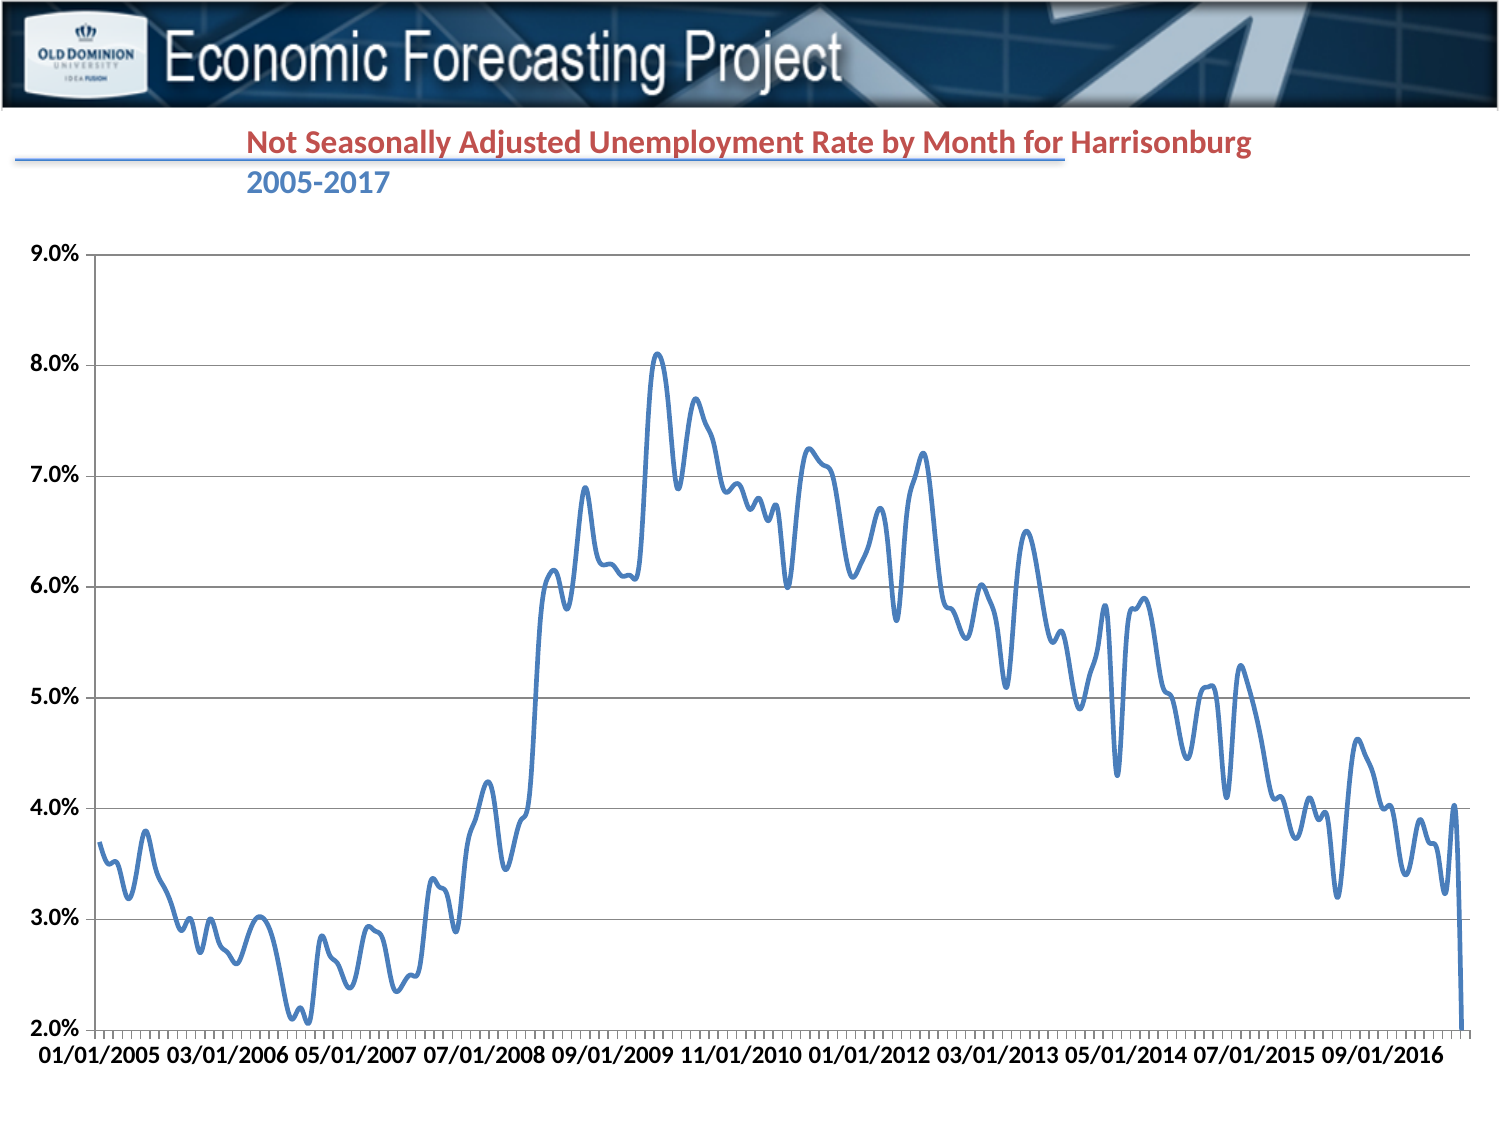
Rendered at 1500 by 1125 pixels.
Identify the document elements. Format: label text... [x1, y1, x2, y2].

chart [0, 224, 1500, 1088]
text_box [14, 157, 1066, 161]
text_box Not Seasonally Adjusted Unemployment Rate by Month for Harrisonburg 2005-2017 [231, 121, 1269, 207]
picture [0, 0, 1500, 112]
